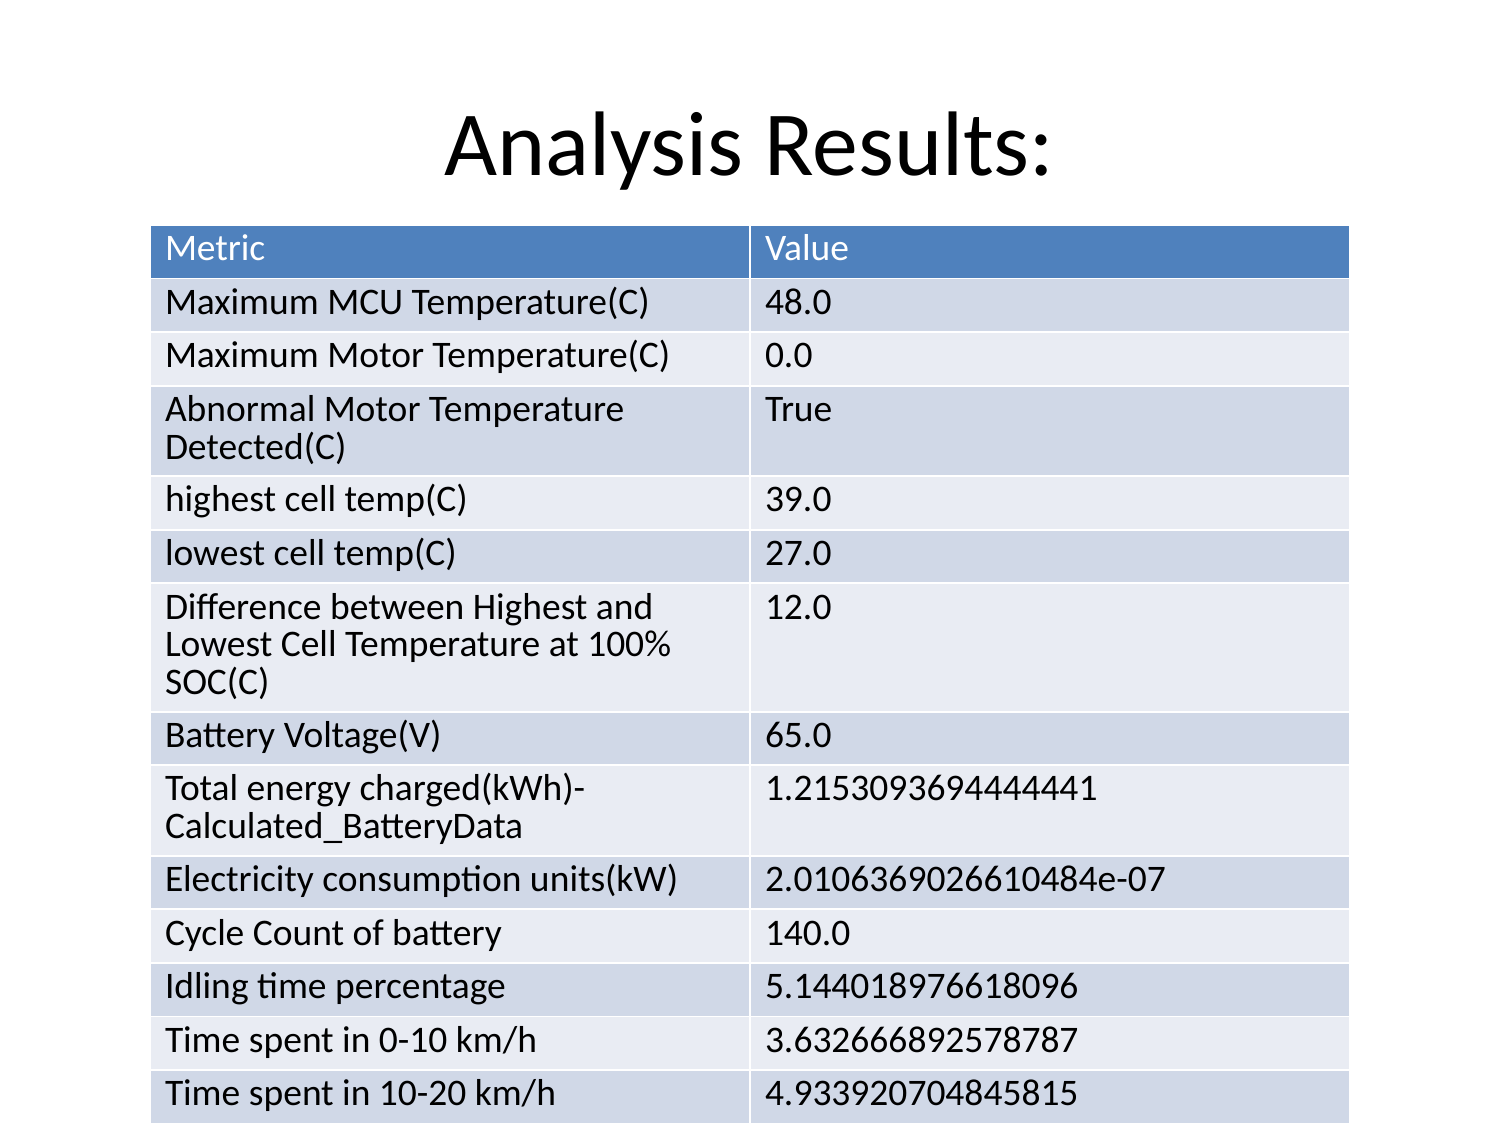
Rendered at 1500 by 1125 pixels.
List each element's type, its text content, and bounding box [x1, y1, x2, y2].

table_cell 0.0 [751, 333, 1349, 385]
table_cell Difference between Highest and Lowest Cell Temperature at 100% SOC(C) [151, 584, 749, 711]
table_cell Electricity consumption units(kW) [151, 857, 749, 908]
table_cell 2.0106369026610484e-07 [751, 857, 1349, 908]
table_cell Time spent in 10-20 km/h [151, 1071, 749, 1123]
table_cell Time spent in 0-10 km/h [151, 1017, 749, 1069]
table_cell 5.144018976618096 [751, 964, 1349, 1016]
table_header Value [751, 226, 1349, 278]
table_cell 65.0 [751, 713, 1349, 764]
table_cell Idling time percentage [151, 964, 749, 1016]
table_cell highest cell temp(C) [151, 477, 749, 529]
table_cell 27.0 [751, 531, 1349, 582]
table_cell 12.0 [751, 584, 1349, 711]
table_cell Abnormal Motor Temperature Detected(C) [151, 387, 749, 475]
title Analysis Results: [75, 45, 1425, 233]
table_cell 1.2153093694444441 [751, 766, 1349, 855]
table_cell Cycle Count of battery [151, 910, 749, 962]
table_cell 140.0 [751, 910, 1349, 962]
table_cell Maximum MCU Temperature(C) [151, 279, 749, 331]
table_cell Total energy charged(kWh)- Calculated_BatteryData [151, 766, 749, 855]
table_cell 4.933920704845815 [751, 1071, 1349, 1123]
table_cell 48.0 [751, 279, 1349, 331]
table_cell lowest cell temp(C) [151, 531, 749, 582]
table_cell Battery Voltage(V) [151, 713, 749, 764]
table_cell 3.632666892578787 [751, 1017, 1349, 1069]
table_cell Maximum Motor Temperature(C) [151, 333, 749, 385]
table_cell True [751, 387, 1349, 475]
table_cell 39.0 [751, 477, 1349, 529]
table_header Metric [151, 226, 749, 278]
